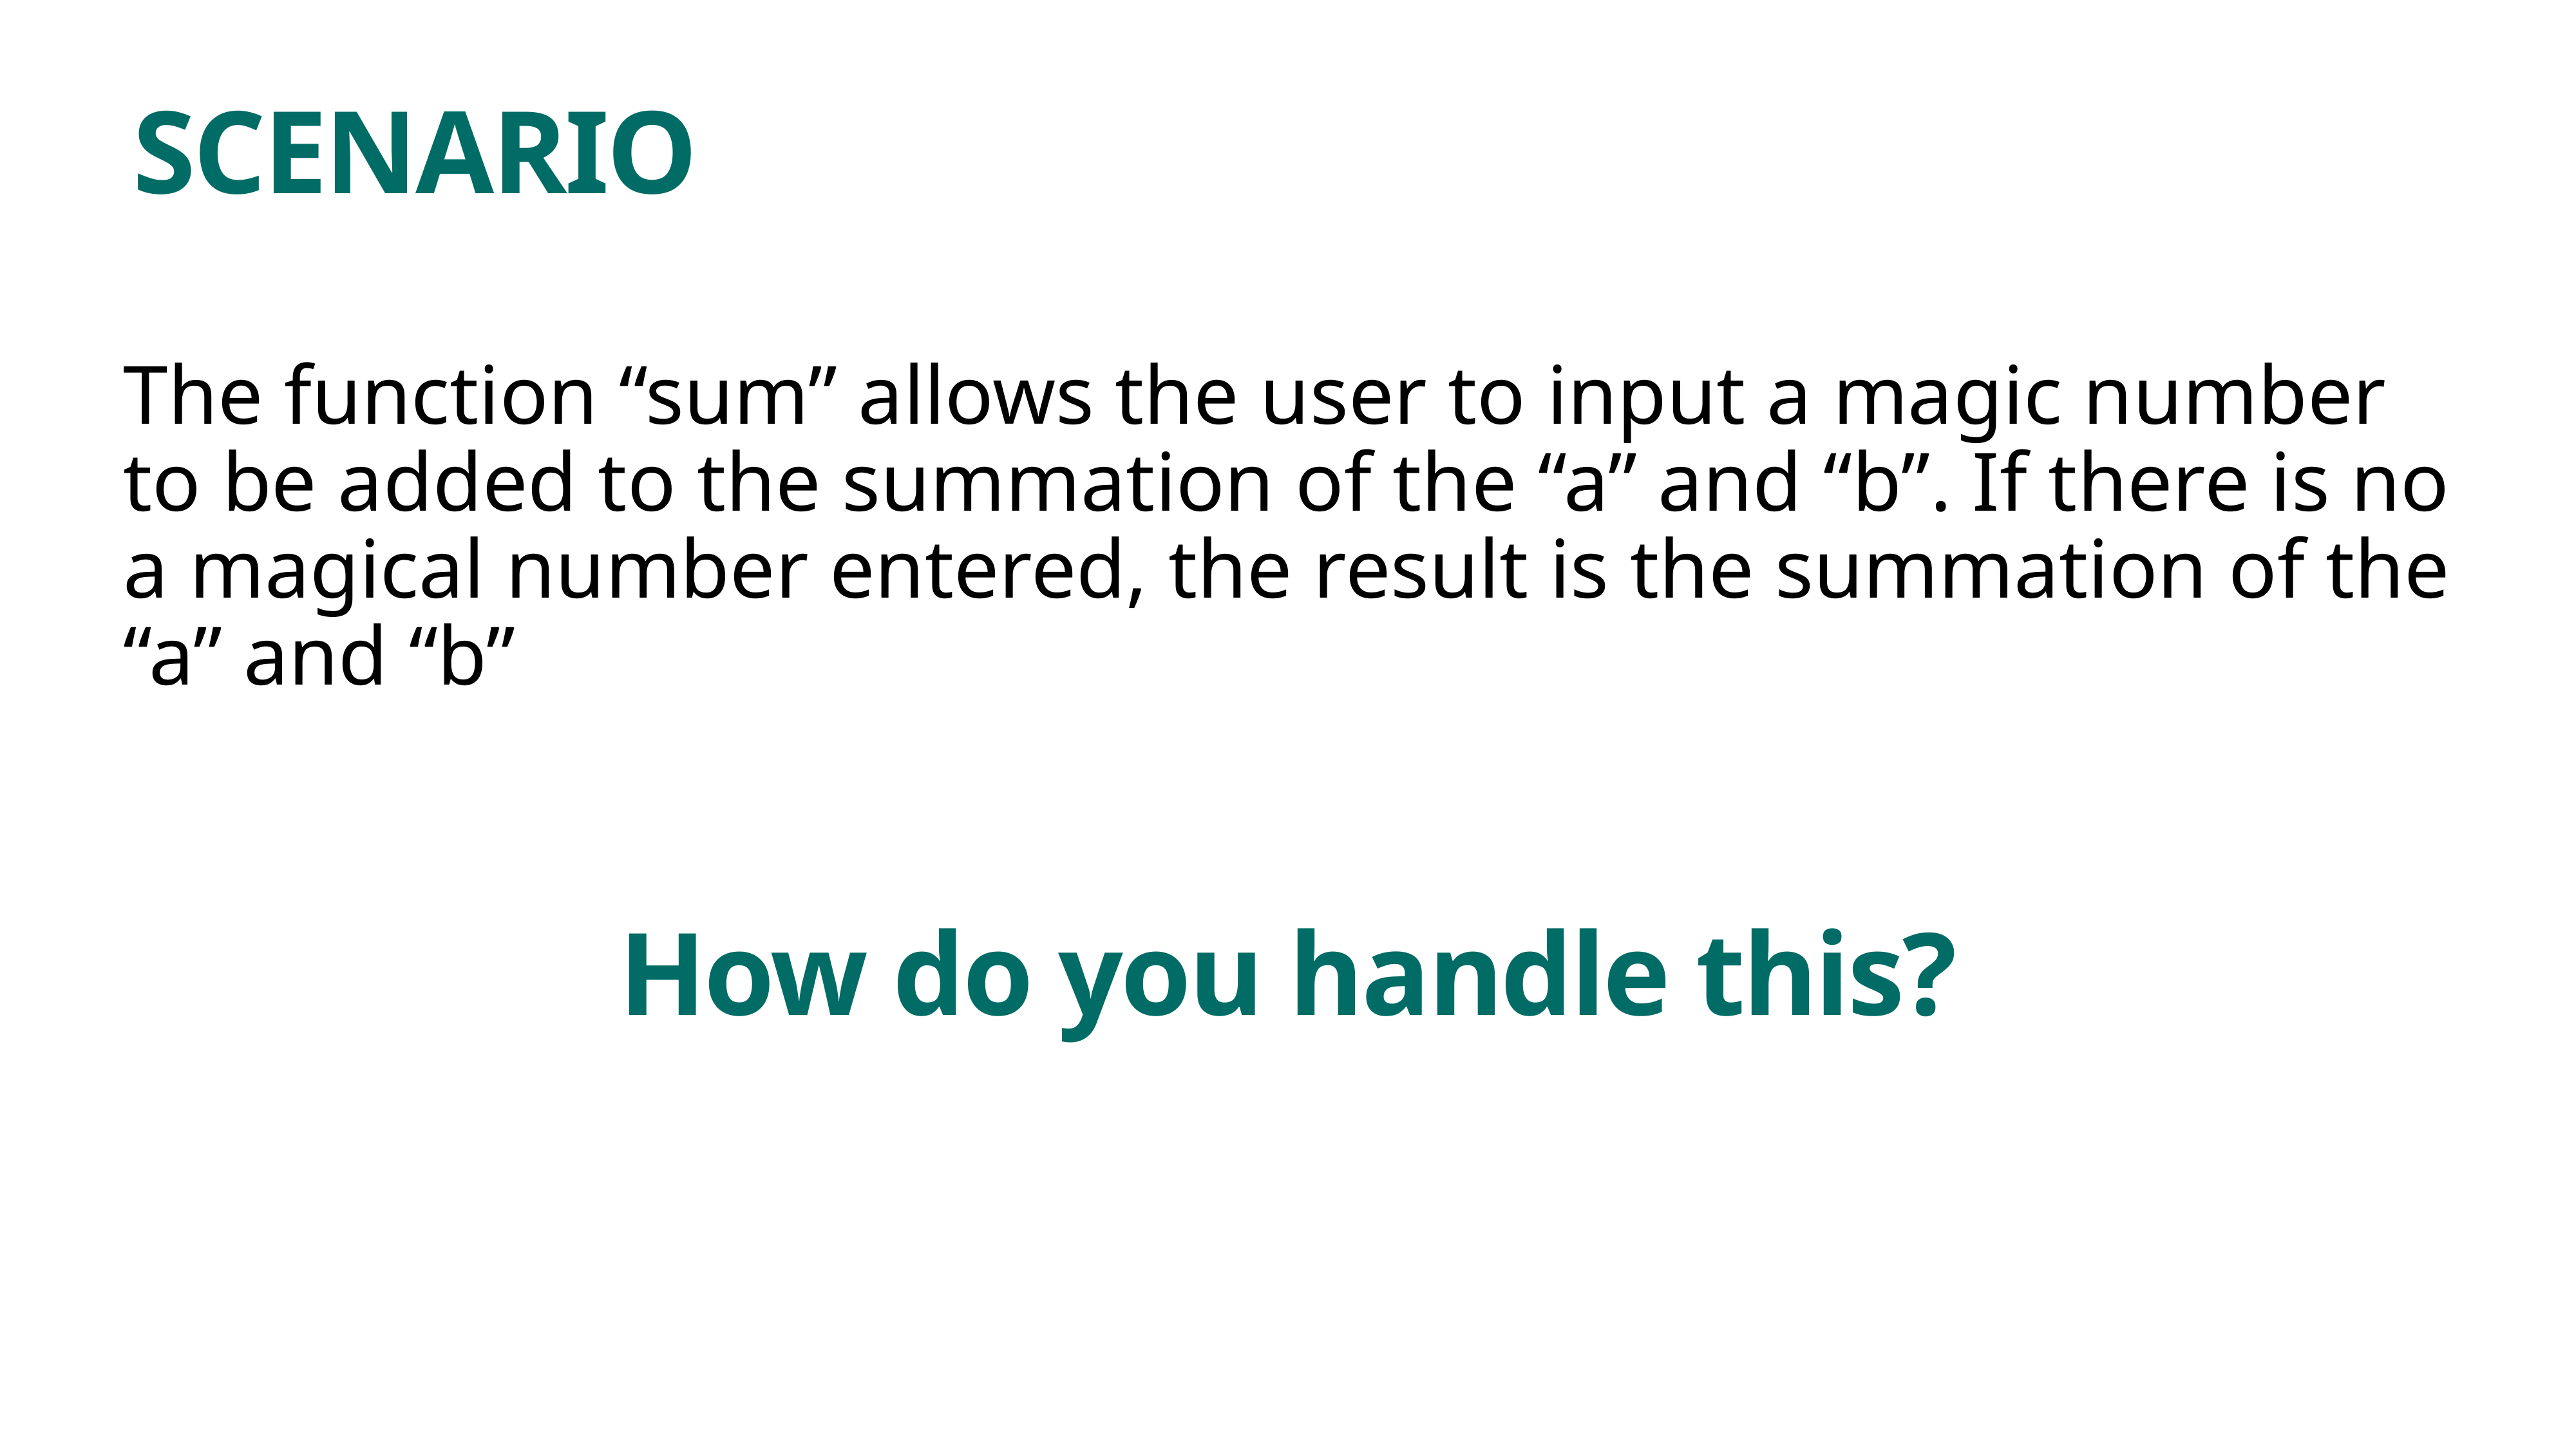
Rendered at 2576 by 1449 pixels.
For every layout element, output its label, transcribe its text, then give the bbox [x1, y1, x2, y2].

text_box The function “sum” allows the user to input a magic number to be added to the summation of the “a” and “b”. If there is no a magical number entered, the result is the summation of the “a” and “b” [118, 349, 2458, 708]
text_box How do you handle this? [127, 922, 2449, 1074]
title SCENARIO [127, 100, 2449, 252]
